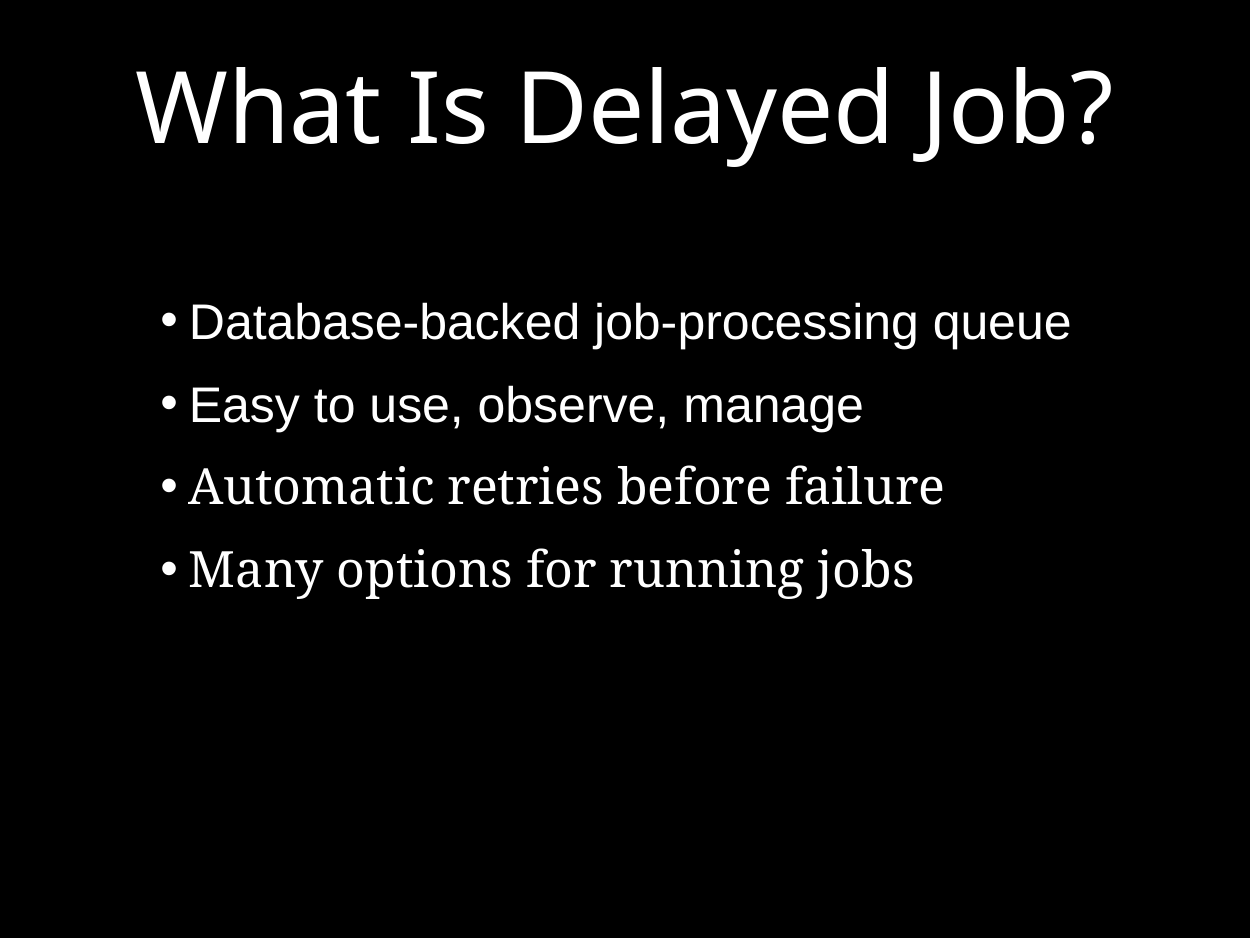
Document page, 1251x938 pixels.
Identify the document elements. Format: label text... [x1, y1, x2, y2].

title What Is Delayed Job? [39, 30, 1211, 176]
list Database-backed job-processing queue Easy to use, observe, manage Automatic retries before failure Many options for running jobs [147, 282, 1094, 762]
